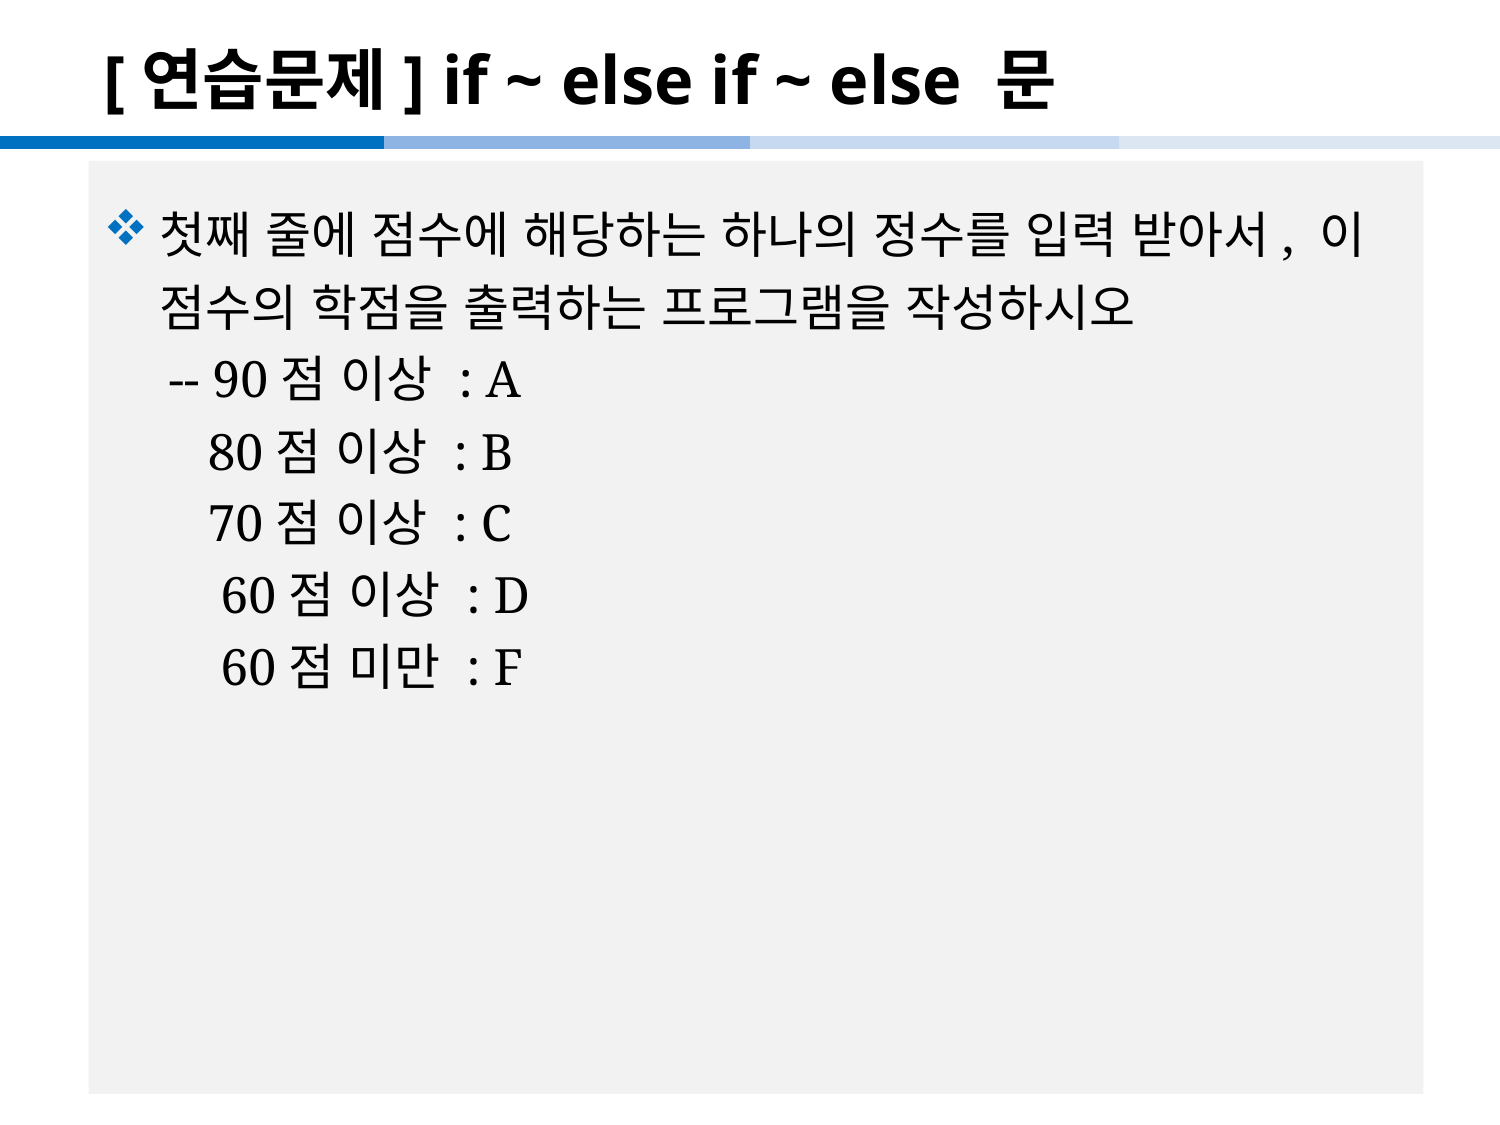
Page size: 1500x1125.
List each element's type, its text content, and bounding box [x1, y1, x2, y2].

list 첫째 줄에 점수에 해당하는 하나의 정수를 입력 받아서, 이 점수의 학점을 출력하는 프로그램을 작성하시오 -- 90점 이상 : A 80점 이상 : B 70점 이상 : C 60점 이상 : D 60점 미만 : F [88, 184, 1400, 1059]
title [연습문제] if ~ else if ~ else 문 [88, 32, 1330, 124]
